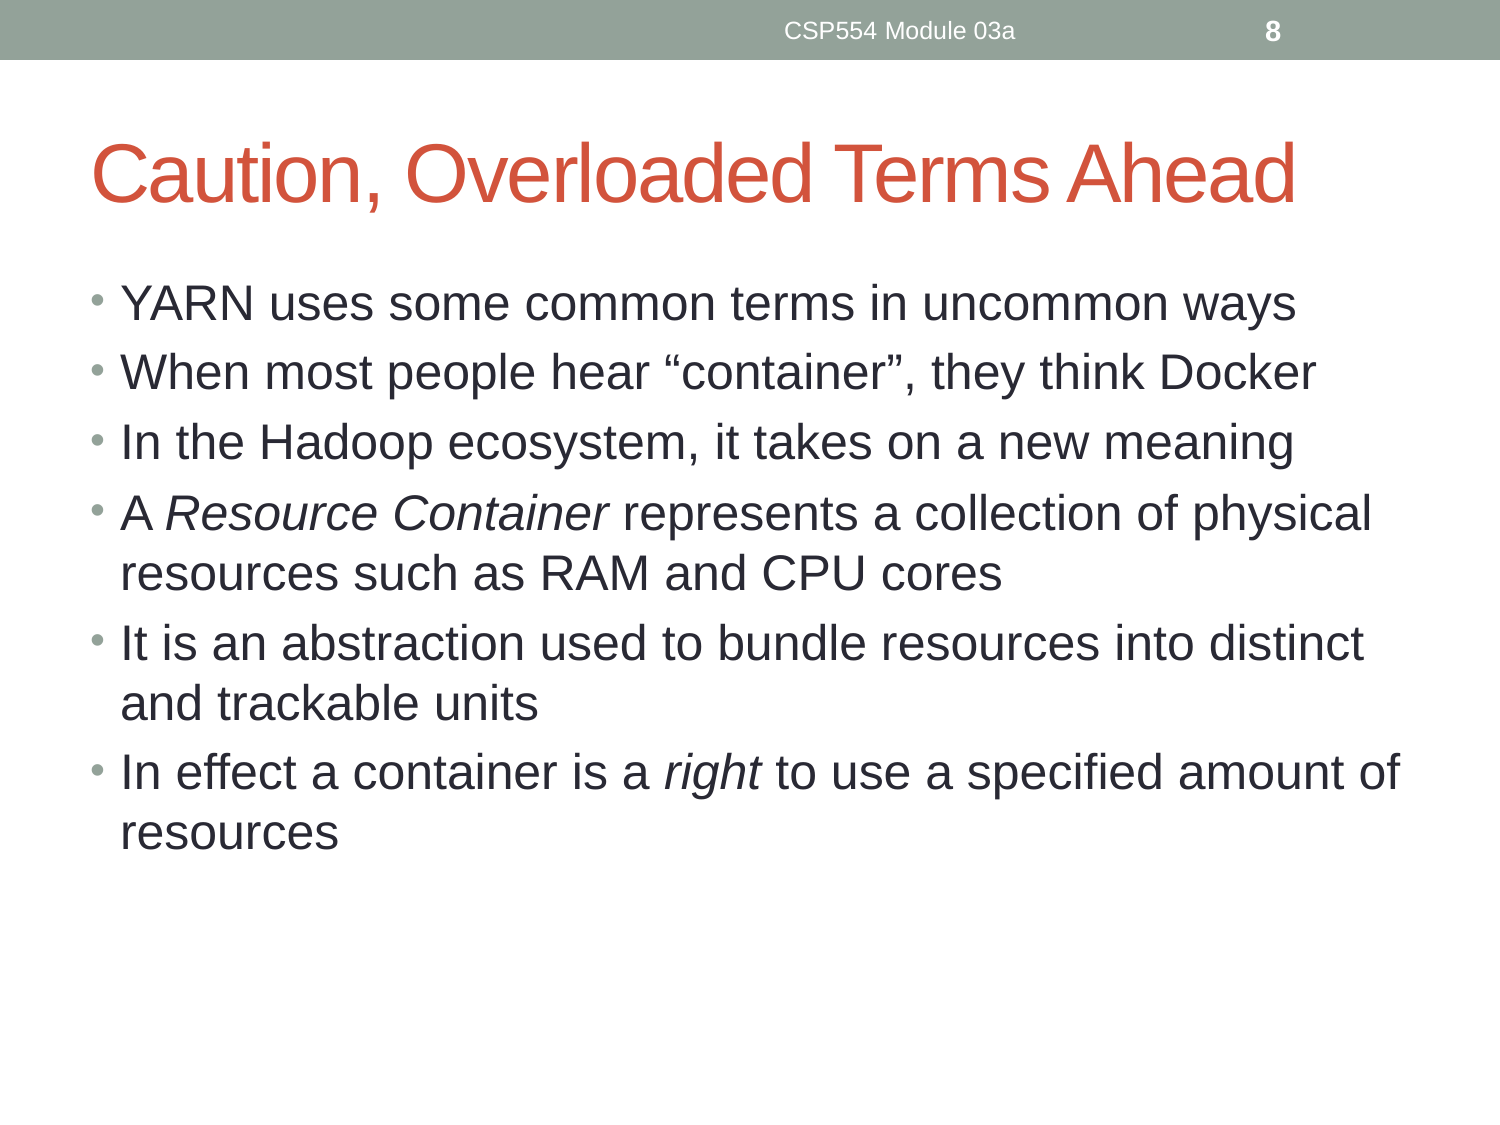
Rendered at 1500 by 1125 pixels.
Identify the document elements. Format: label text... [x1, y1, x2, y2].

list YARN uses some common terms in uncommon ways When most people hear “container”, they think Docker In the Hadoop ecosystem, it takes on a new meaning A Resource Container represents a collection of physical resources such as RAM and CPU cores It is an abstraction used to bundle resources into distinct and trackable units In effect a container is a right to use a specified amount of resources [75, 262, 1425, 1063]
footer CSP554 Module 03a [562, 3, 1238, 57]
slide_number 8 [1250, 3, 1425, 57]
title Caution, Overloaded Terms Ahead [75, 87, 1425, 250]
